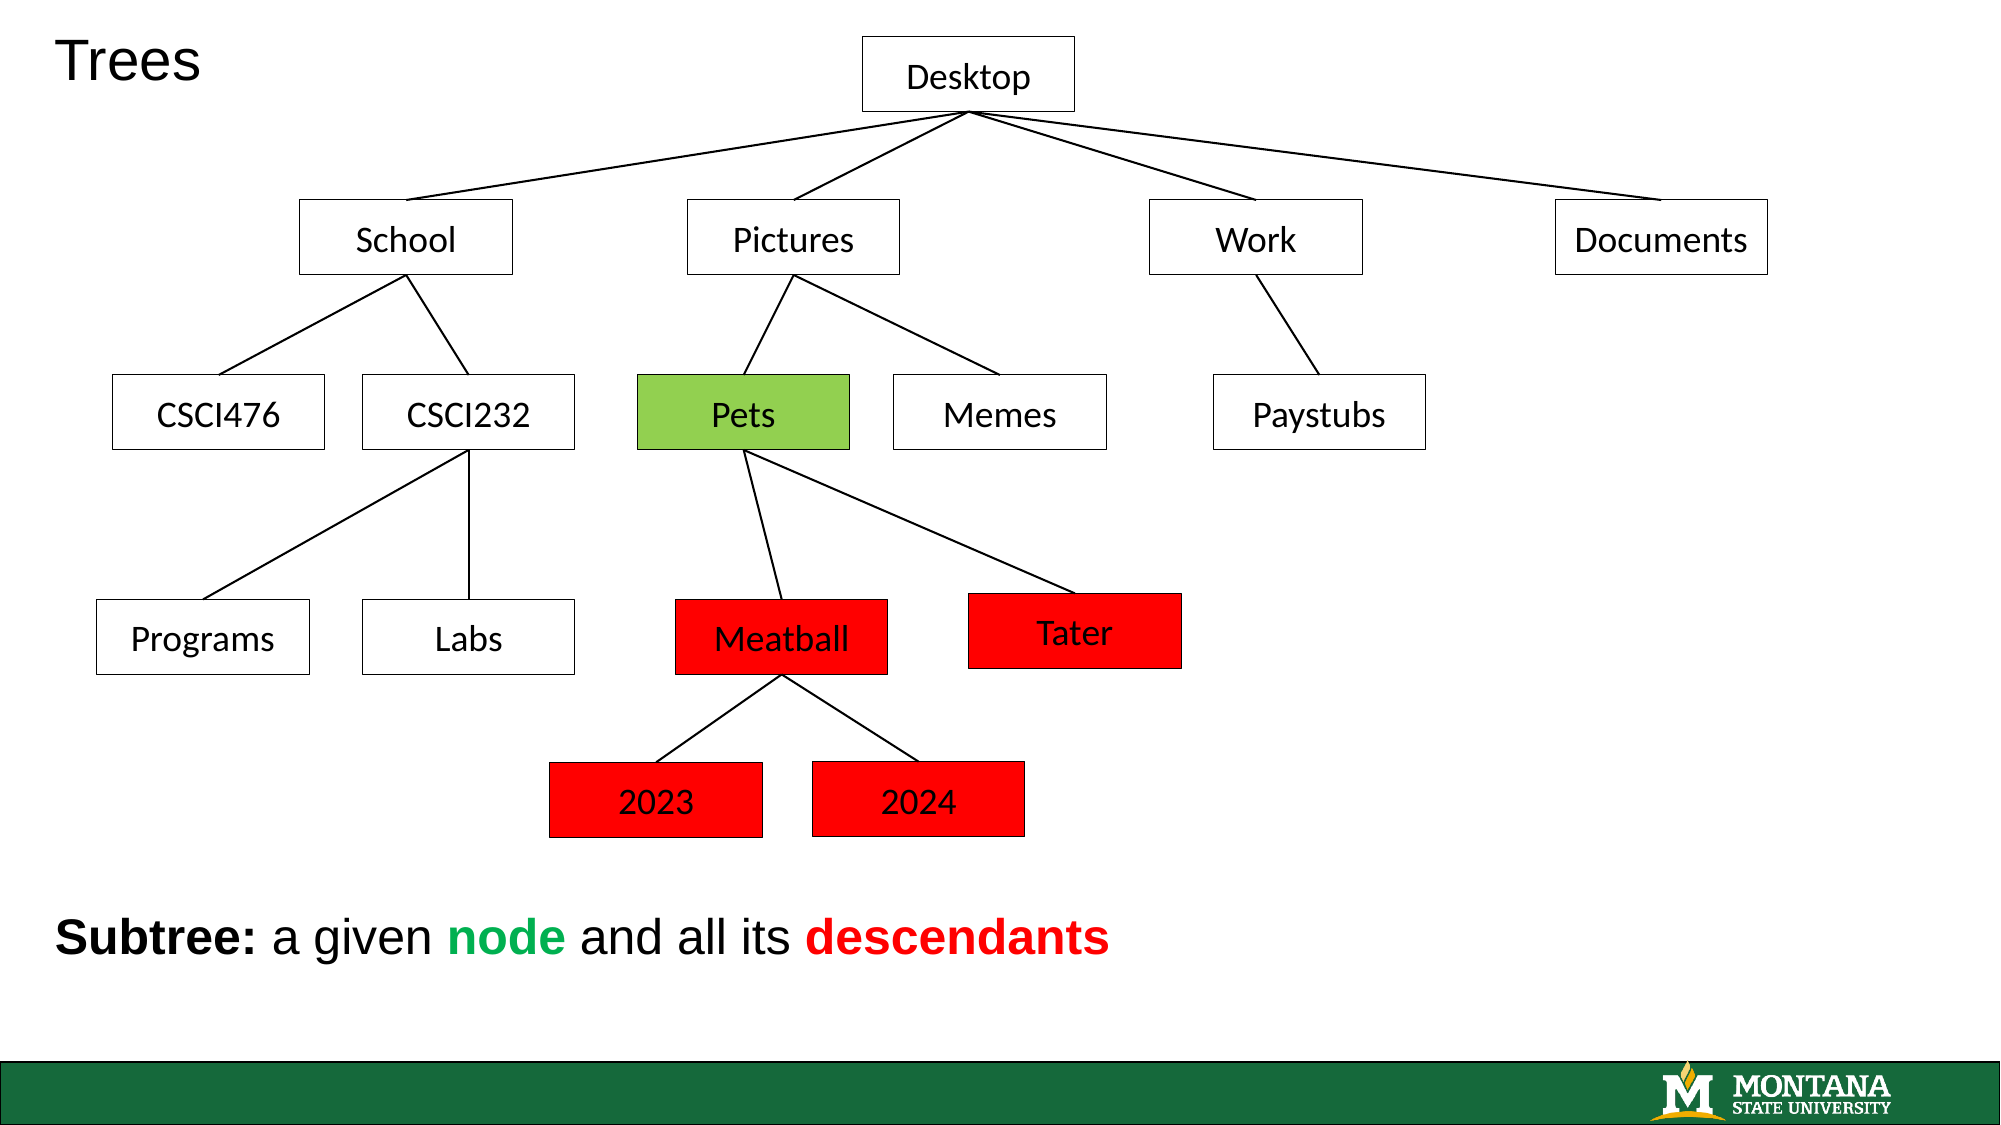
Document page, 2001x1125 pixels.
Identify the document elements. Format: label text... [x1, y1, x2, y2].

text_box School [298, 198, 514, 277]
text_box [1892, 1060, 2000, 1125]
text_box 2023 [548, 760, 764, 839]
text_box Meatball [673, 597, 890, 672]
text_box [218, 274, 404, 376]
text_box Pets [635, 373, 852, 452]
text_box Subtree: a given node and all its descendants [40, 896, 1126, 972]
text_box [743, 449, 1076, 594]
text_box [202, 449, 468, 600]
text_box CSCI232 [360, 373, 577, 452]
text_box Documents [1553, 198, 1770, 277]
text_box Labs [360, 597, 577, 676]
text_box 2024 [810, 760, 1027, 839]
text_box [793, 111, 965, 201]
text_box Work [1148, 209, 1364, 277]
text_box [655, 674, 779, 763]
text_box Programs [95, 597, 311, 676]
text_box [405, 111, 792, 201]
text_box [793, 274, 1001, 376]
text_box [968, 111, 1662, 201]
text_box Tater [967, 591, 1183, 670]
text_box Paystubs [1211, 373, 1428, 452]
text_box Trees [39, 15, 217, 100]
picture [1649, 1060, 1892, 1122]
text_box CSCI476 [110, 373, 327, 452]
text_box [1255, 274, 1320, 376]
text_box Pictures [685, 209, 902, 277]
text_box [405, 274, 469, 376]
text_box Memes [892, 373, 1108, 452]
text_box Desktop [860, 35, 1077, 109]
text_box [0, 1060, 1647, 1125]
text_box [743, 274, 792, 376]
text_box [781, 674, 919, 762]
